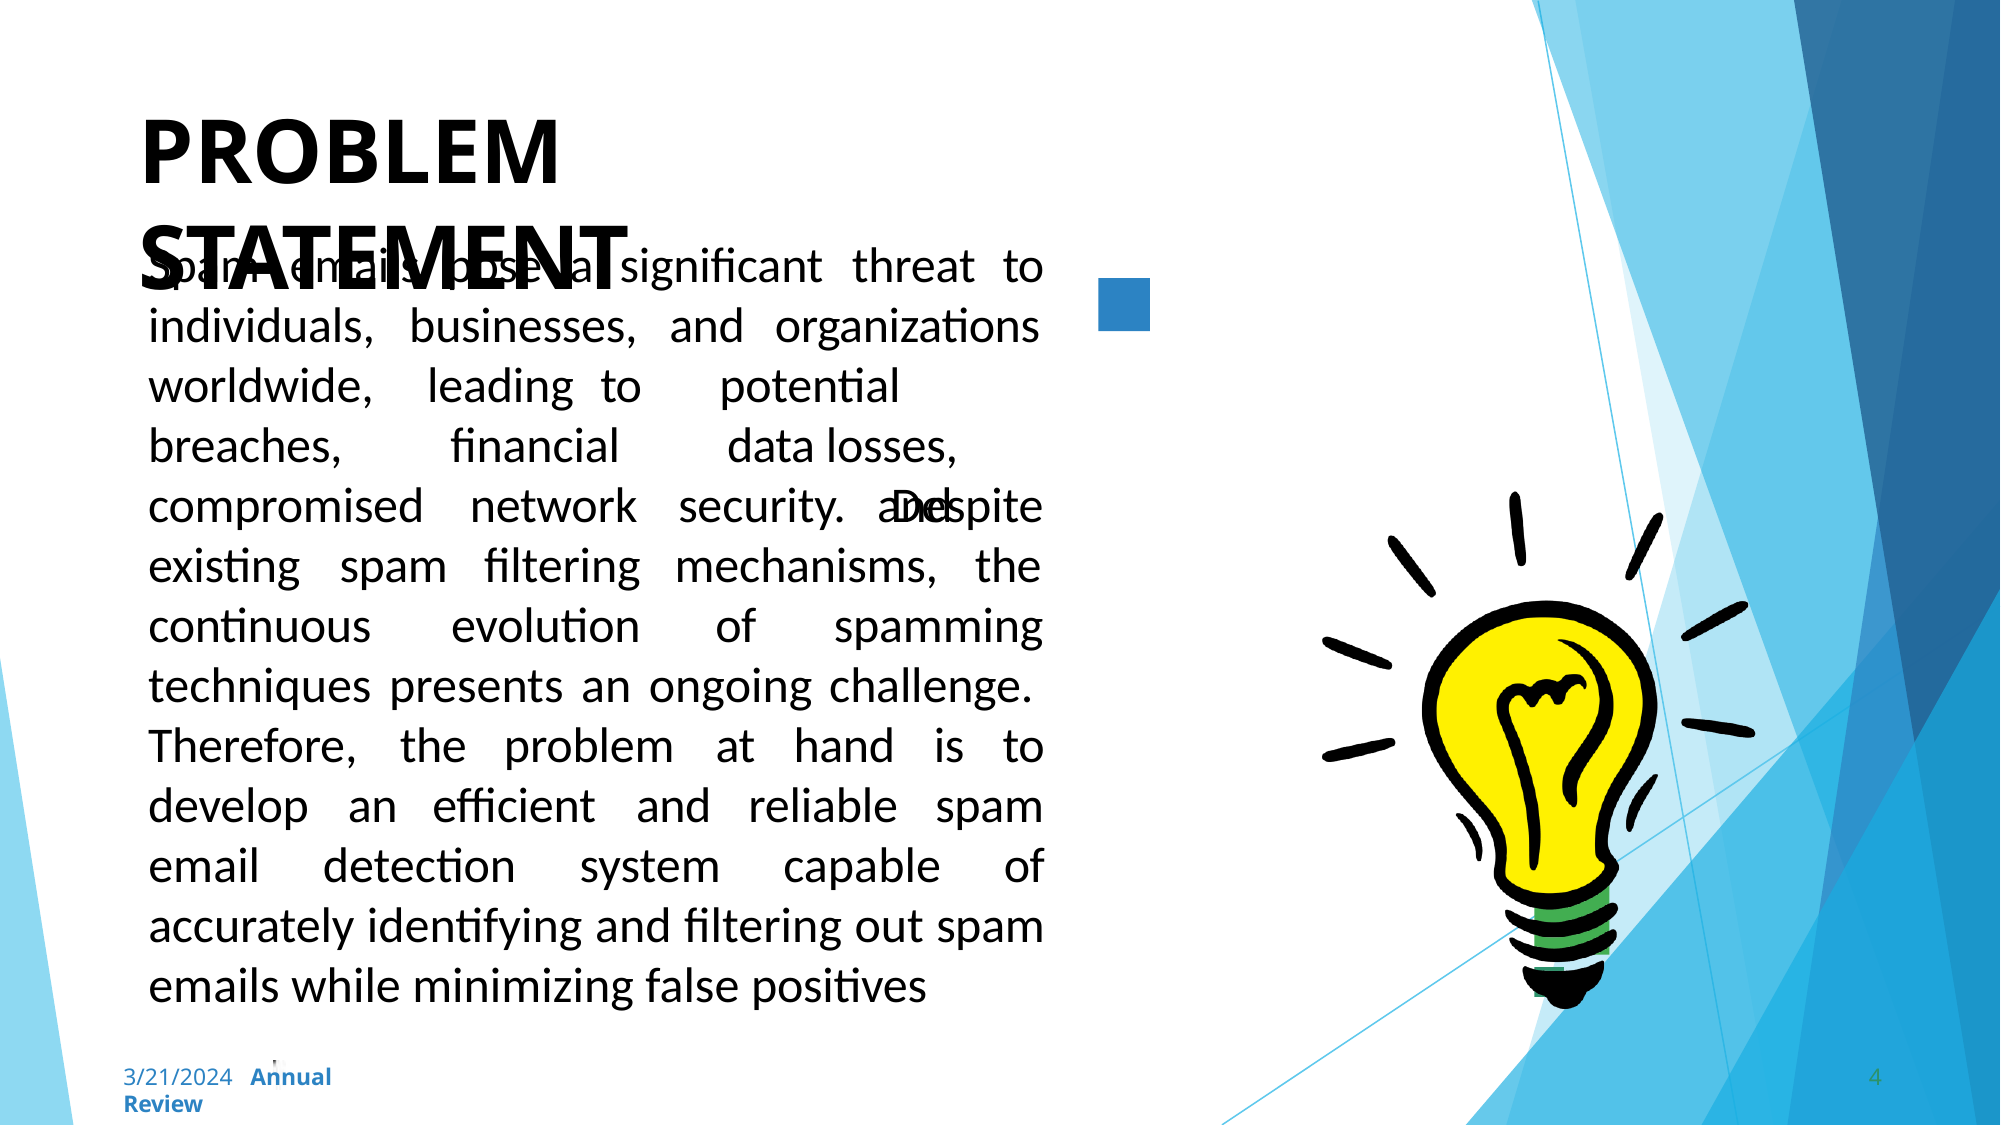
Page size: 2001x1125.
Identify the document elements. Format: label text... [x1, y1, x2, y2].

text_box compromised network [146, 470, 640, 530]
text_box techniques presents an ongoing challenge. [146, 650, 1046, 713]
text_box problem at hand is to [501, 710, 1045, 770]
text_box Spam emails pose a significant threat to individuals, businesses, and organizations [146, 230, 1046, 353]
text_box continuous evolution [146, 590, 643, 650]
text_box security. Despite [676, 470, 1046, 533]
picture [273, 1060, 287, 1091]
text_box efficient and reliable spam [430, 770, 1046, 830]
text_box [1310, 480, 1765, 1016]
text_box email detection system capable of accurately identifying and filtering out spam emails while minimizing false positives [146, 830, 1046, 1013]
text_box existing spam filtering [146, 530, 642, 590]
text_box Therefore, the develop an [146, 710, 469, 830]
text_box of spamming [713, 590, 1046, 650]
text_box mechanisms, [672, 530, 943, 593]
text_box the [972, 530, 1045, 590]
text_box [1098, 278, 1150, 332]
text_box worldwide, breaches, [146, 350, 379, 470]
text_box potential data losses, and [717, 350, 1046, 470]
text_box 3/21/2024 Annual Review [121, 1061, 415, 1118]
text_box leading to financial [425, 350, 670, 473]
title PROBLEM STATEMENT [136, 92, 1061, 307]
slide_number 4 [1850, 1061, 1890, 1125]
